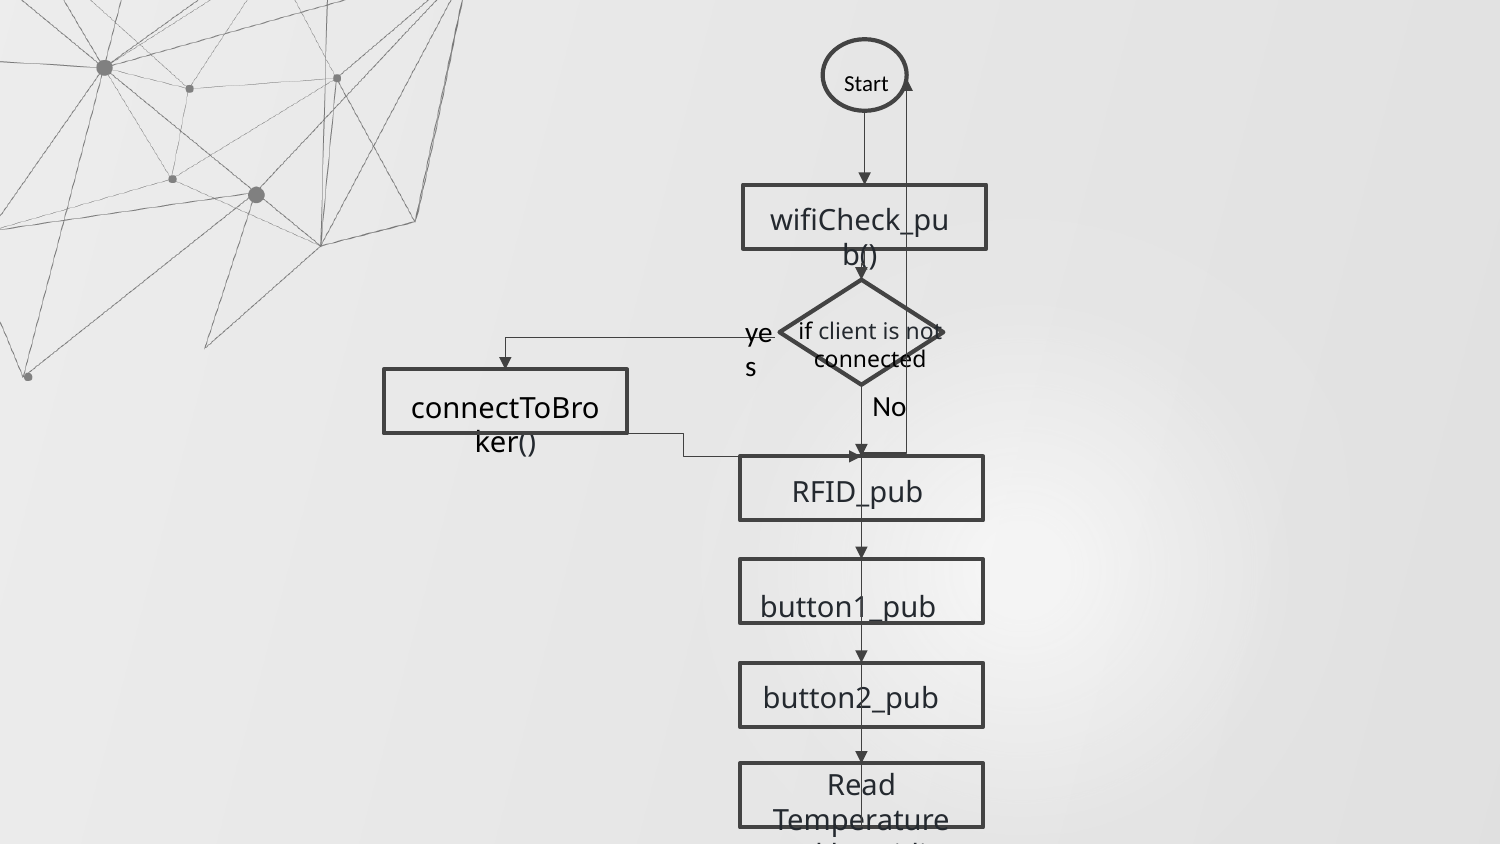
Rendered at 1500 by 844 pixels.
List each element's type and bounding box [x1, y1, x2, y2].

text_box [383, 38, 987, 844]
picture [0, 0, 1500, 844]
